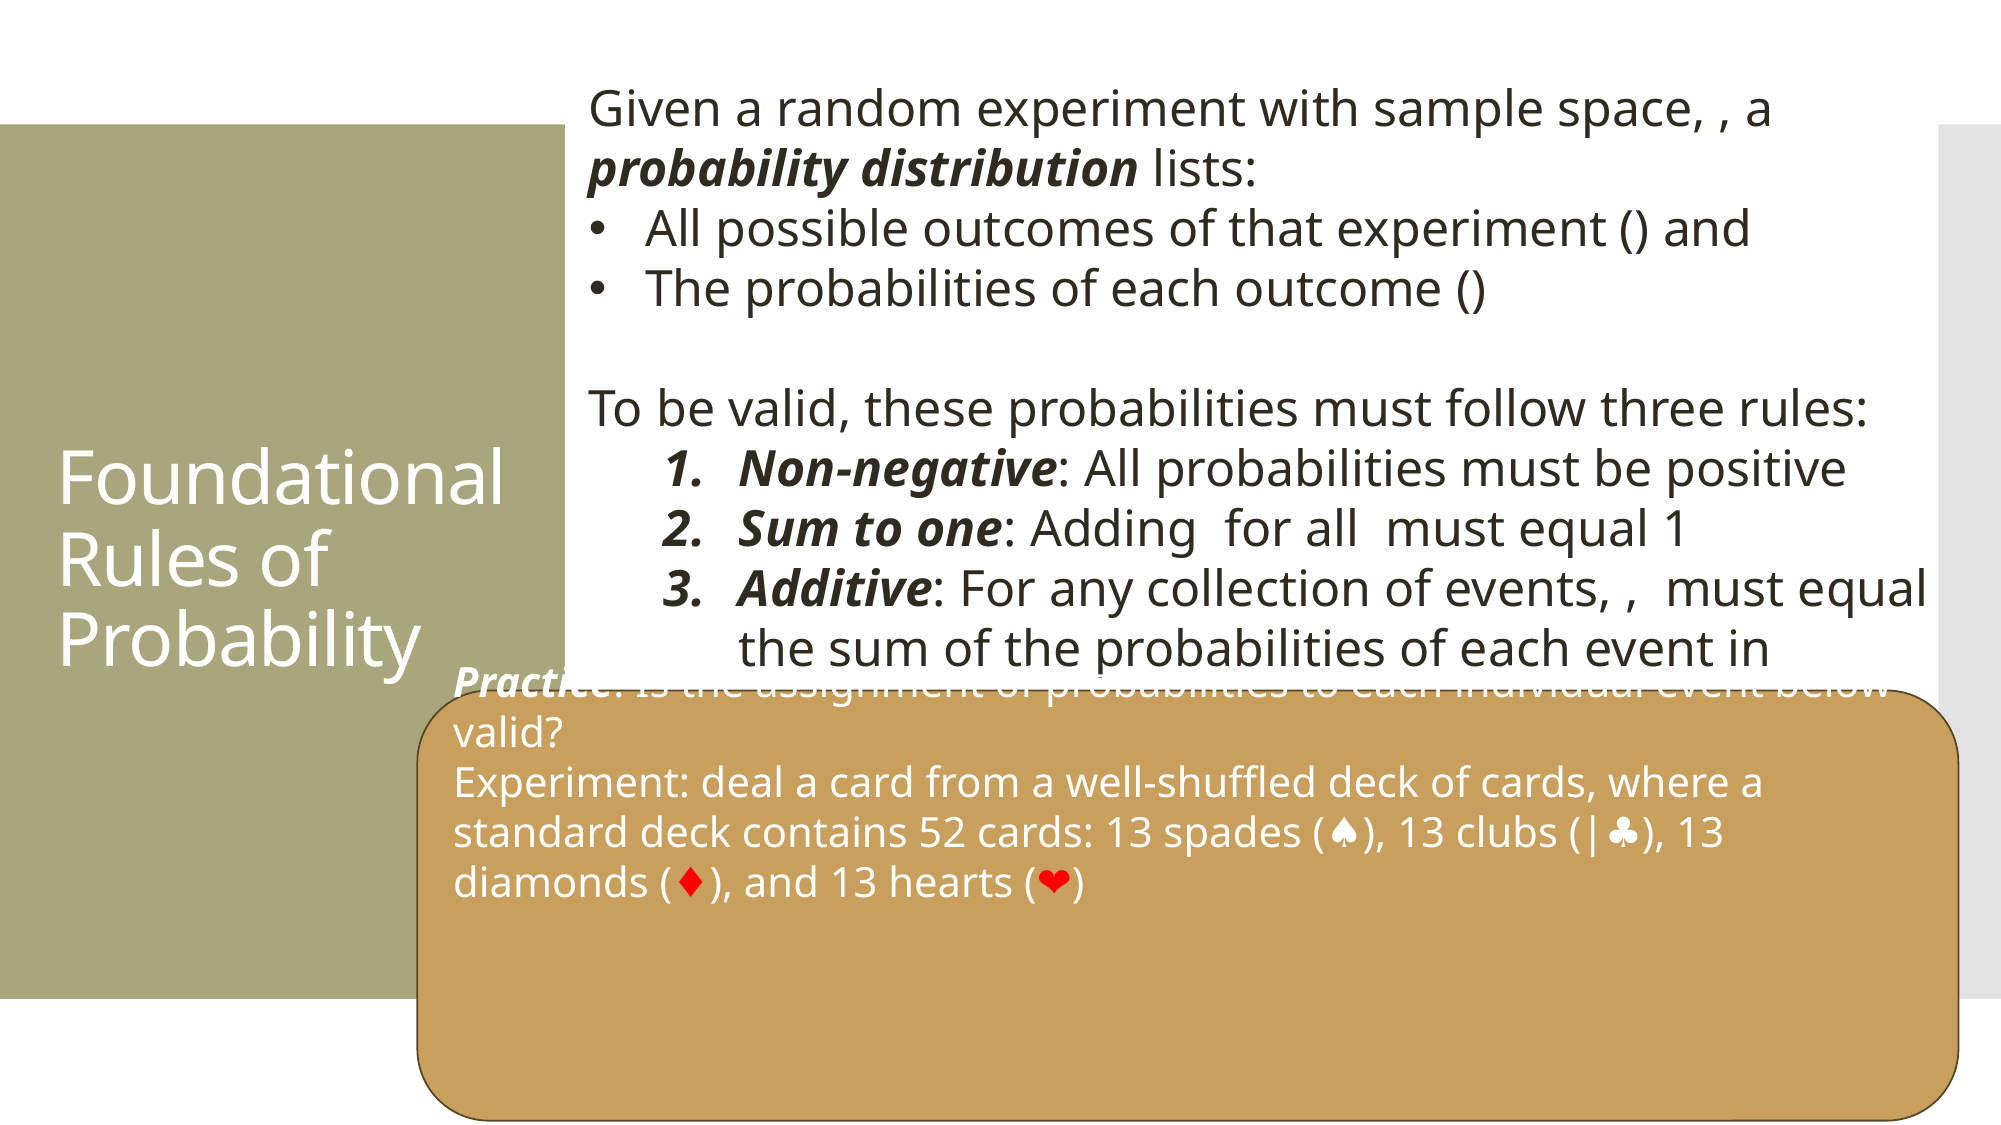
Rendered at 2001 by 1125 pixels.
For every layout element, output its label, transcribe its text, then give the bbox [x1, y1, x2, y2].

title Foundational Rules of Probability [41, 184, 525, 940]
